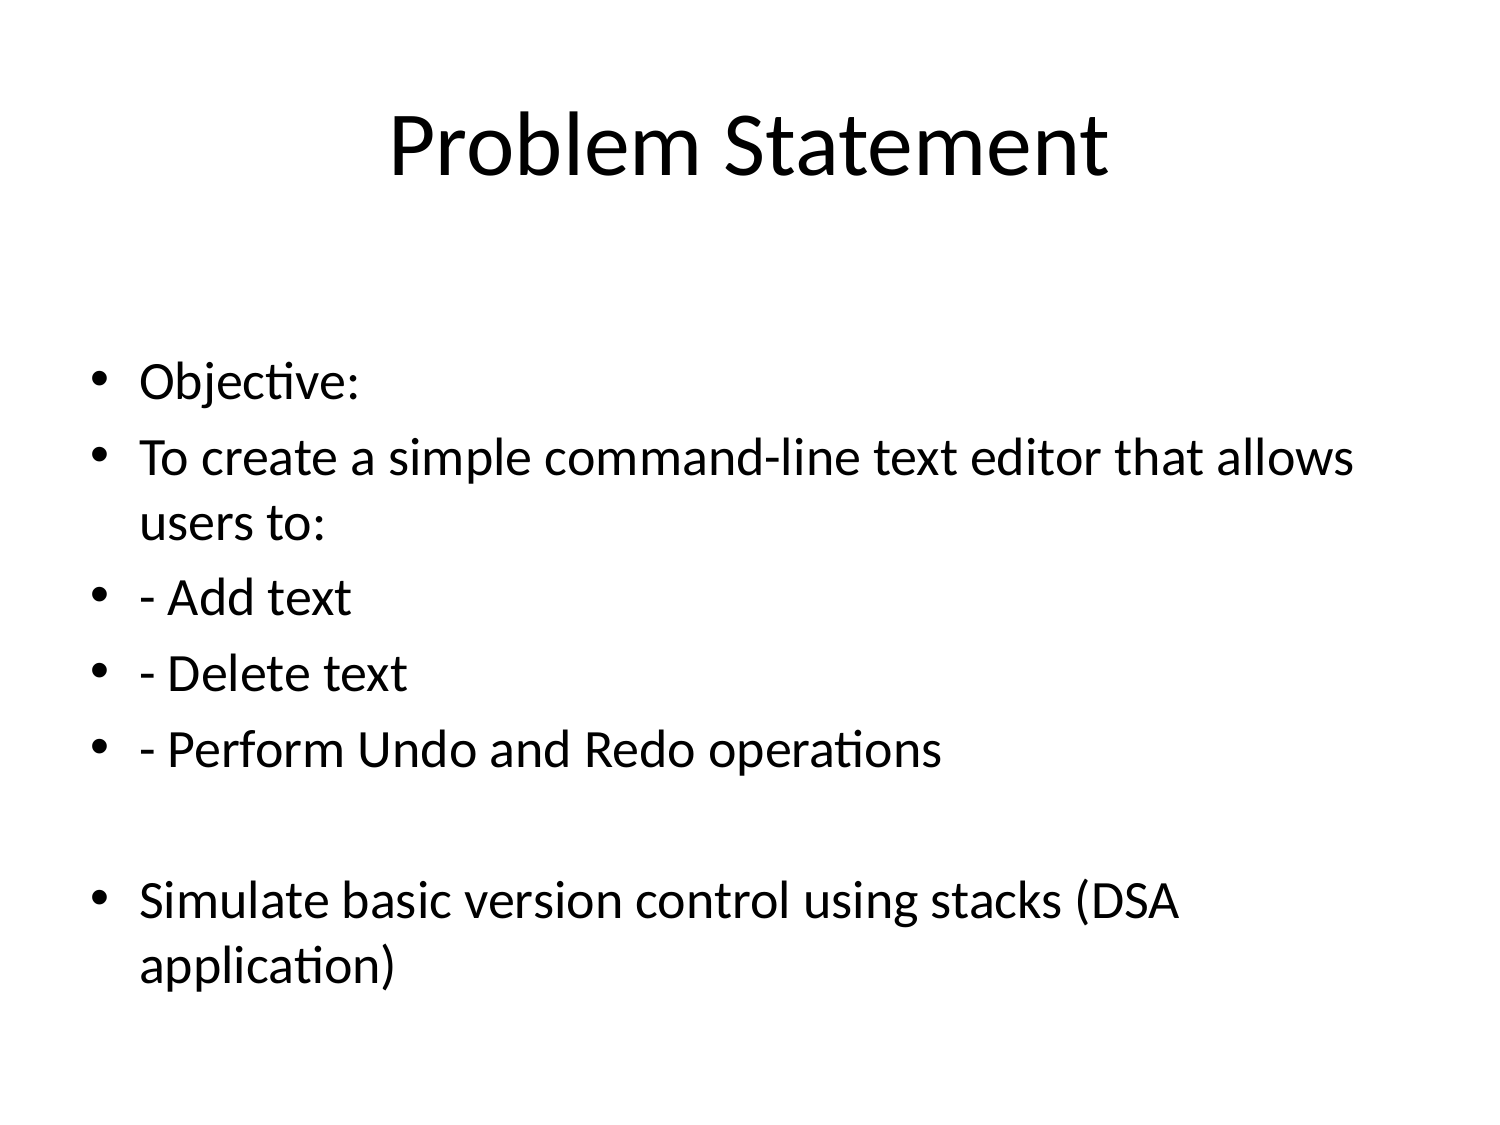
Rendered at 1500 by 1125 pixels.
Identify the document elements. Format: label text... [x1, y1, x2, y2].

title Problem Statement [75, 45, 1425, 233]
list Objective: To create a simple command-line text editor that allows users to: - Add text - Delete text - Perform Undo and Redo operations Simulate basic version control using stacks (DSA application) [75, 262, 1425, 1005]
